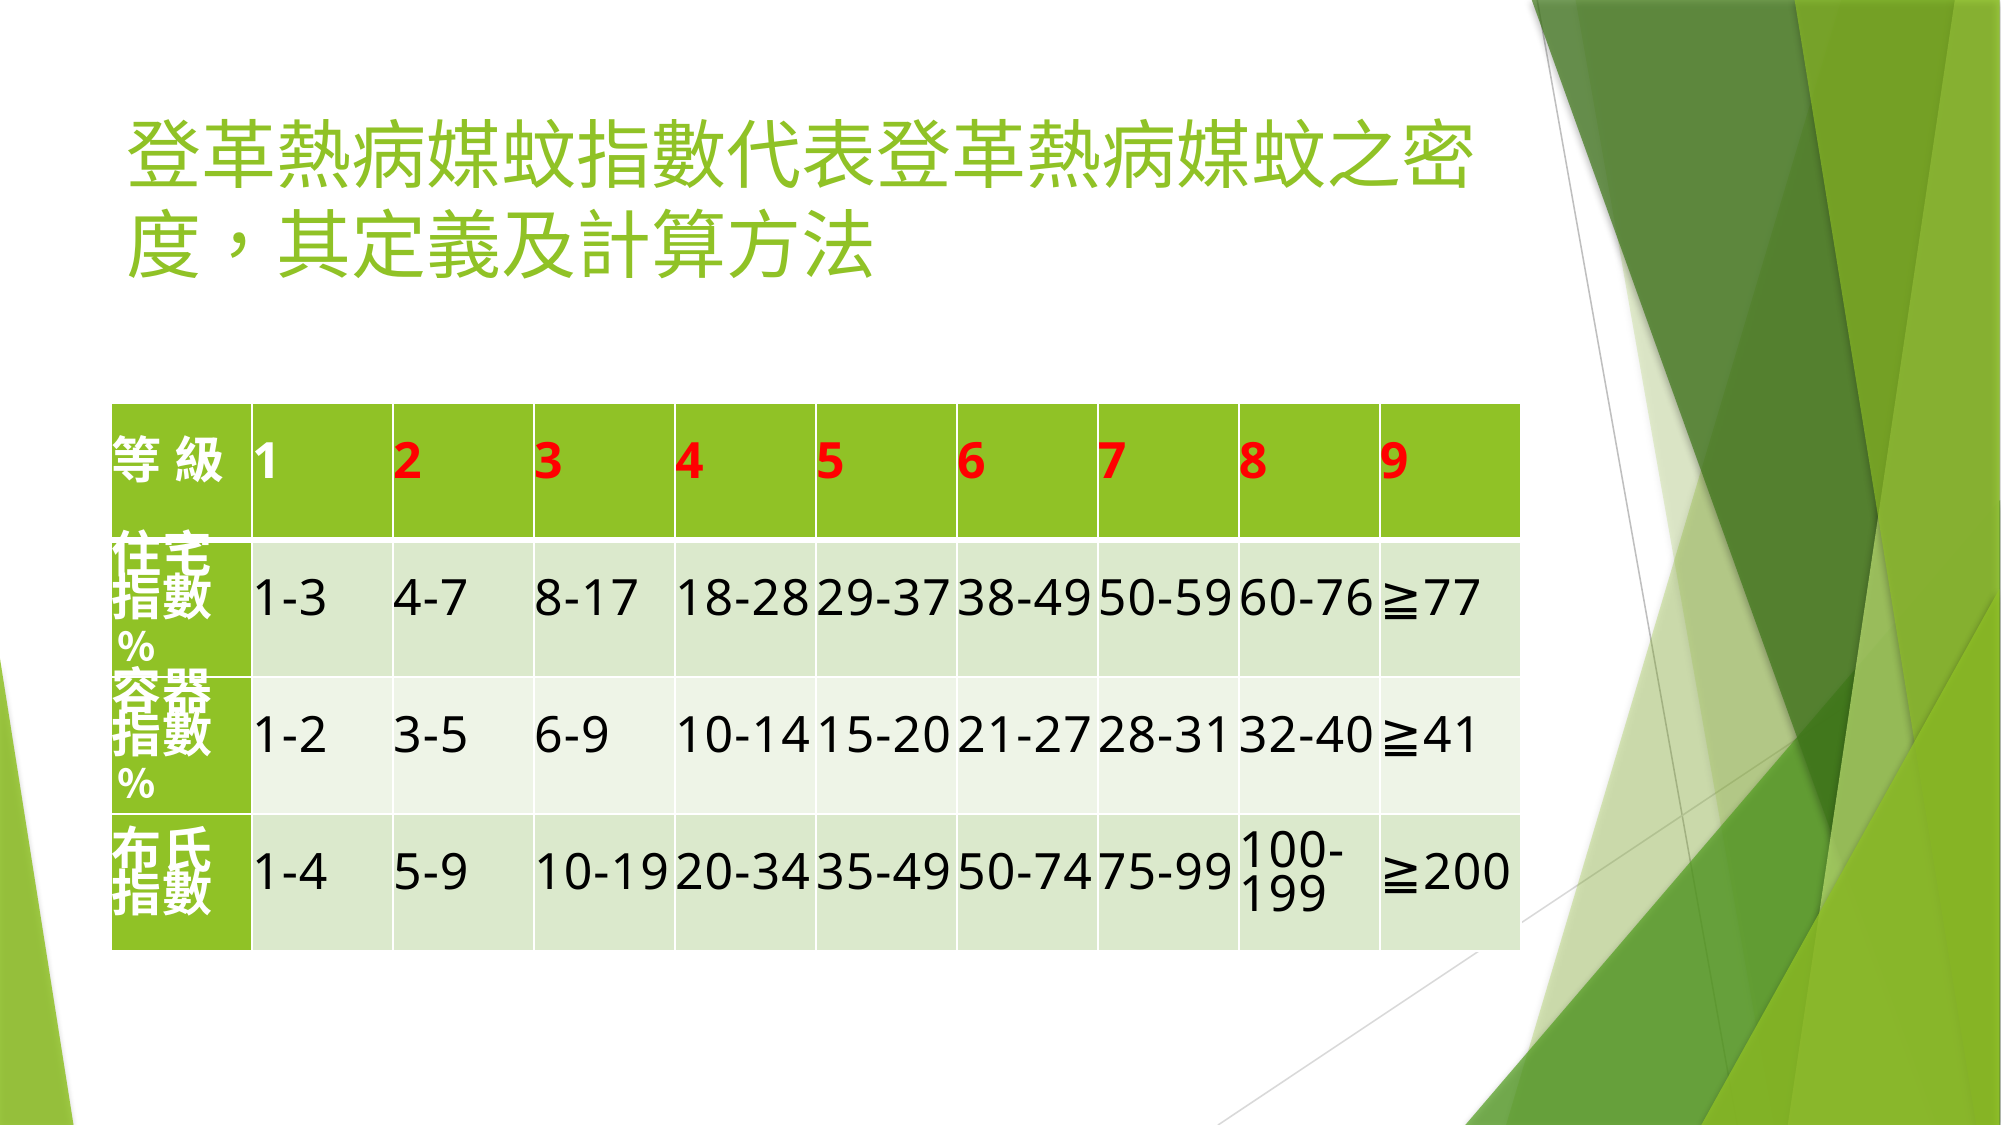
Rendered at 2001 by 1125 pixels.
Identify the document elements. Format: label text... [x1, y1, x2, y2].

table_cell 50-59 [1099, 543, 1238, 676]
table_cell 32-40 [1240, 678, 1379, 813]
table_cell 35-49 [817, 815, 956, 950]
table_cell 6-9 [535, 678, 674, 813]
table_cell 4-7 [394, 543, 533, 676]
table_header 7 [1099, 404, 1238, 537]
table_cell 20-34 [676, 815, 815, 950]
table_header 6 [958, 404, 1097, 537]
table_cell ≧77 [1381, 543, 1520, 676]
table_header 9 [1381, 404, 1520, 537]
table_cell 布氏指數 [112, 815, 251, 950]
table_cell 28-31 [1099, 678, 1238, 813]
table_cell 1-2 [253, 678, 392, 813]
table_cell 3-5 [394, 678, 533, 813]
table_header 8 [1240, 404, 1379, 537]
table_cell 10-19 [535, 815, 674, 950]
table_cell 15-20 [817, 678, 956, 813]
table_cell 住宅指數﹪ [112, 543, 251, 676]
table_cell 1-3 [253, 543, 392, 676]
table_header 4 [676, 404, 815, 537]
table_header 3 [535, 404, 674, 537]
table_cell 10-14 [676, 678, 815, 813]
table_cell ≧41 [1381, 678, 1520, 813]
table_cell ≧200 [1381, 815, 1520, 950]
table_cell 50-74 [958, 815, 1097, 950]
table_cell 29-37 [817, 543, 956, 676]
table_cell 21-27 [958, 678, 1097, 813]
table_header 1 [253, 404, 392, 537]
title 登革熱病媒蚊指數代表登革熱病媒蚊之密度，其定義及計算方法 [111, 99, 1522, 317]
table_cell 100-199 [1240, 815, 1379, 950]
table_cell 60-76 [1240, 543, 1379, 676]
table_cell 8-17 [535, 543, 674, 676]
table_cell 1-4 [253, 815, 392, 950]
table_cell 38-49 [958, 543, 1097, 676]
table_header 等 級 [112, 404, 251, 537]
table_header 2 [394, 404, 533, 537]
table_cell 5-9 [394, 815, 533, 950]
table_cell 18-28 [676, 543, 815, 676]
table_cell 容器指數﹪ [112, 678, 251, 813]
table_cell 75-99 [1099, 815, 1238, 950]
table_header 5 [817, 404, 956, 537]
